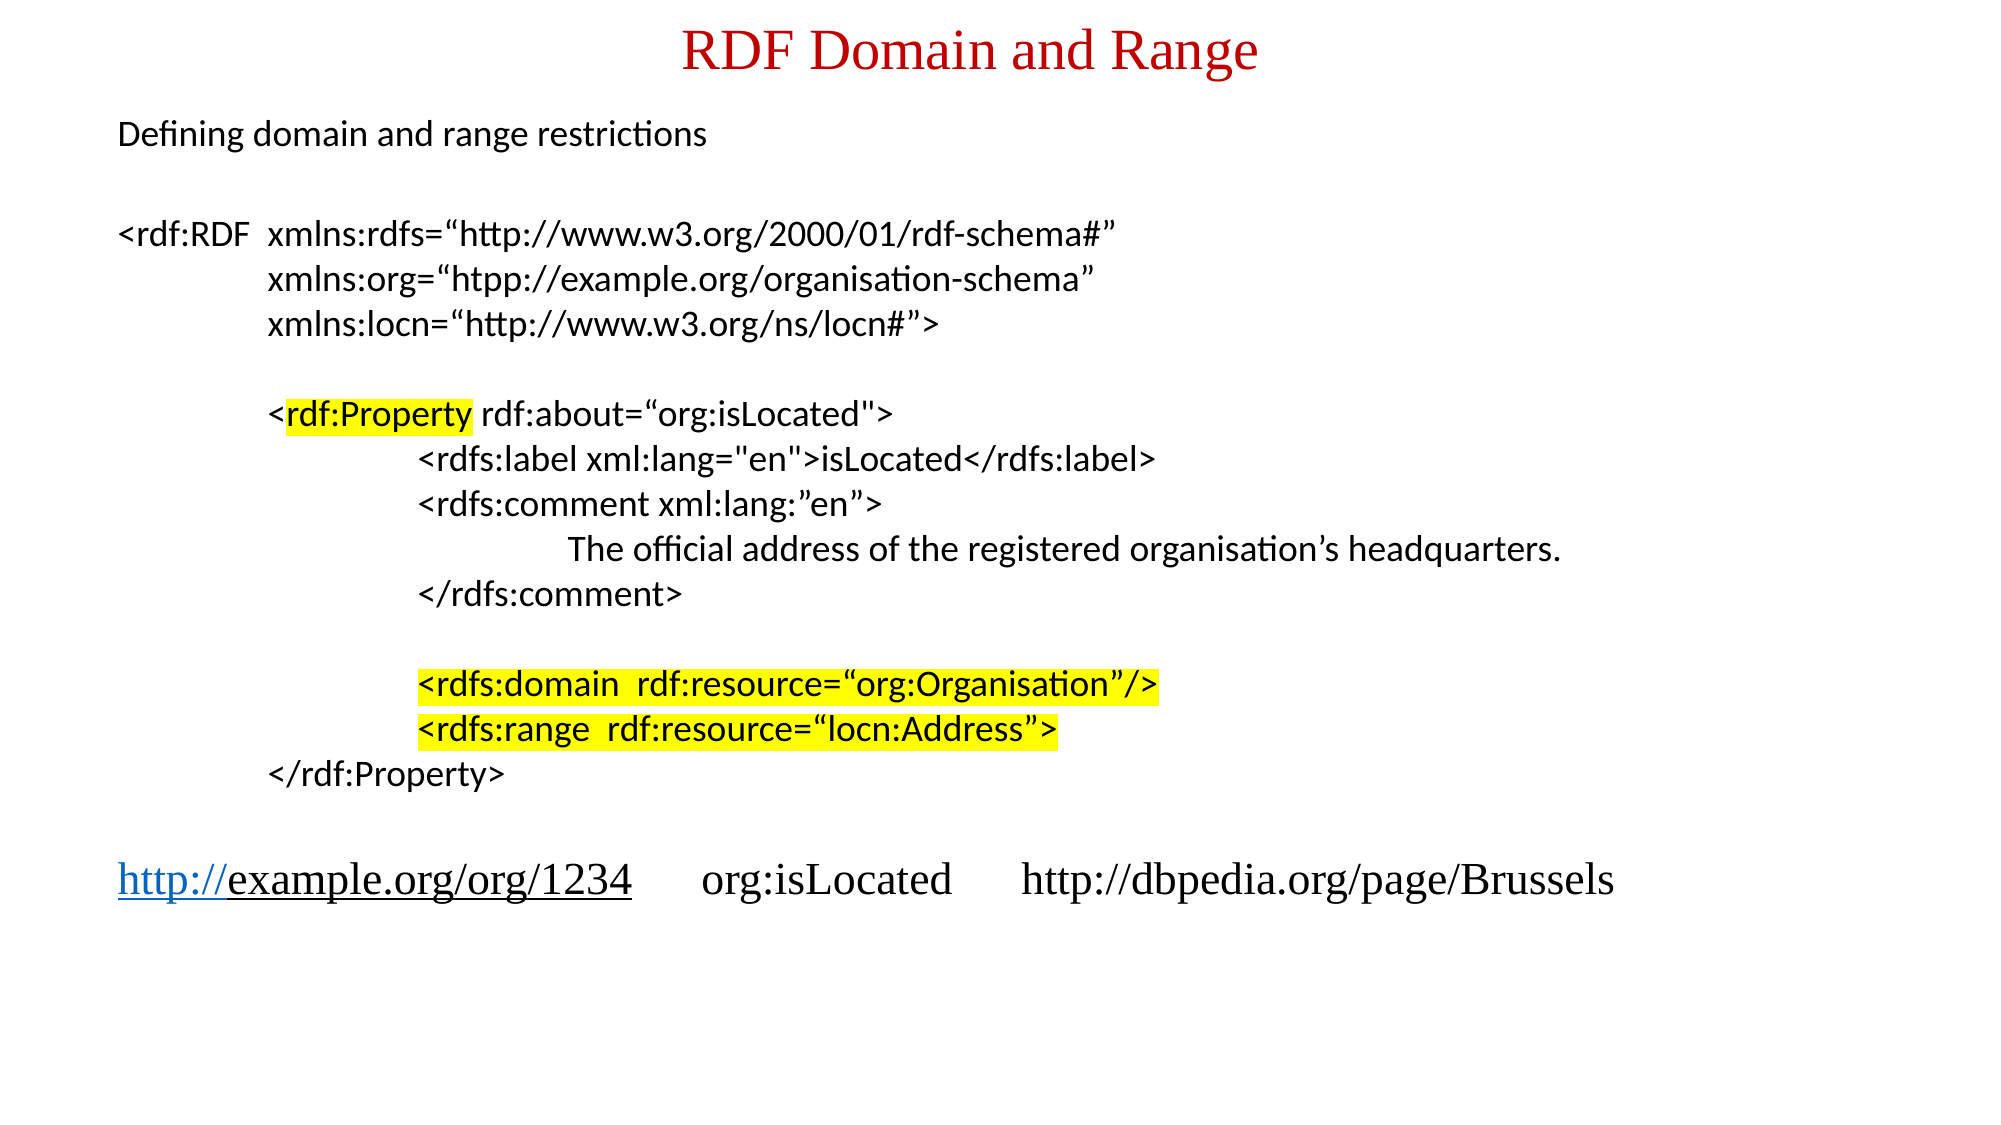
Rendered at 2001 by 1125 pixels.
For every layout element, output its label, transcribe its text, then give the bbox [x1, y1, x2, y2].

text_box RDF Domain and Range [172, 0, 1769, 101]
text_box Defining domain and range restrictions <rdf:RDF xmlns:rdfs=“http://www.w3.org/2000/01/rdf-schema#” xmlns:org=“htpp://example.org/organisation-schema” xmlns:locn=“http://www.w3.org/ns/locn#”> <rdf:Property rdf:about=“org:isLocated"> <rdfs:label xml:lang="en">isLocated</rdfs:label> <rdfs:comment xml:lang:”en”> The official address of the registered organisation’s headquarters. </rdfs:comment> <rdfs:domain rdf:resource=“org:Organisation”/> <rdfs:range rdf:resource=“locn:Address”> </rdf:Property> http://example.org/org/1234 org:isLocated http://dbpedia.org/page/Brussels [102, 101, 1906, 912]
